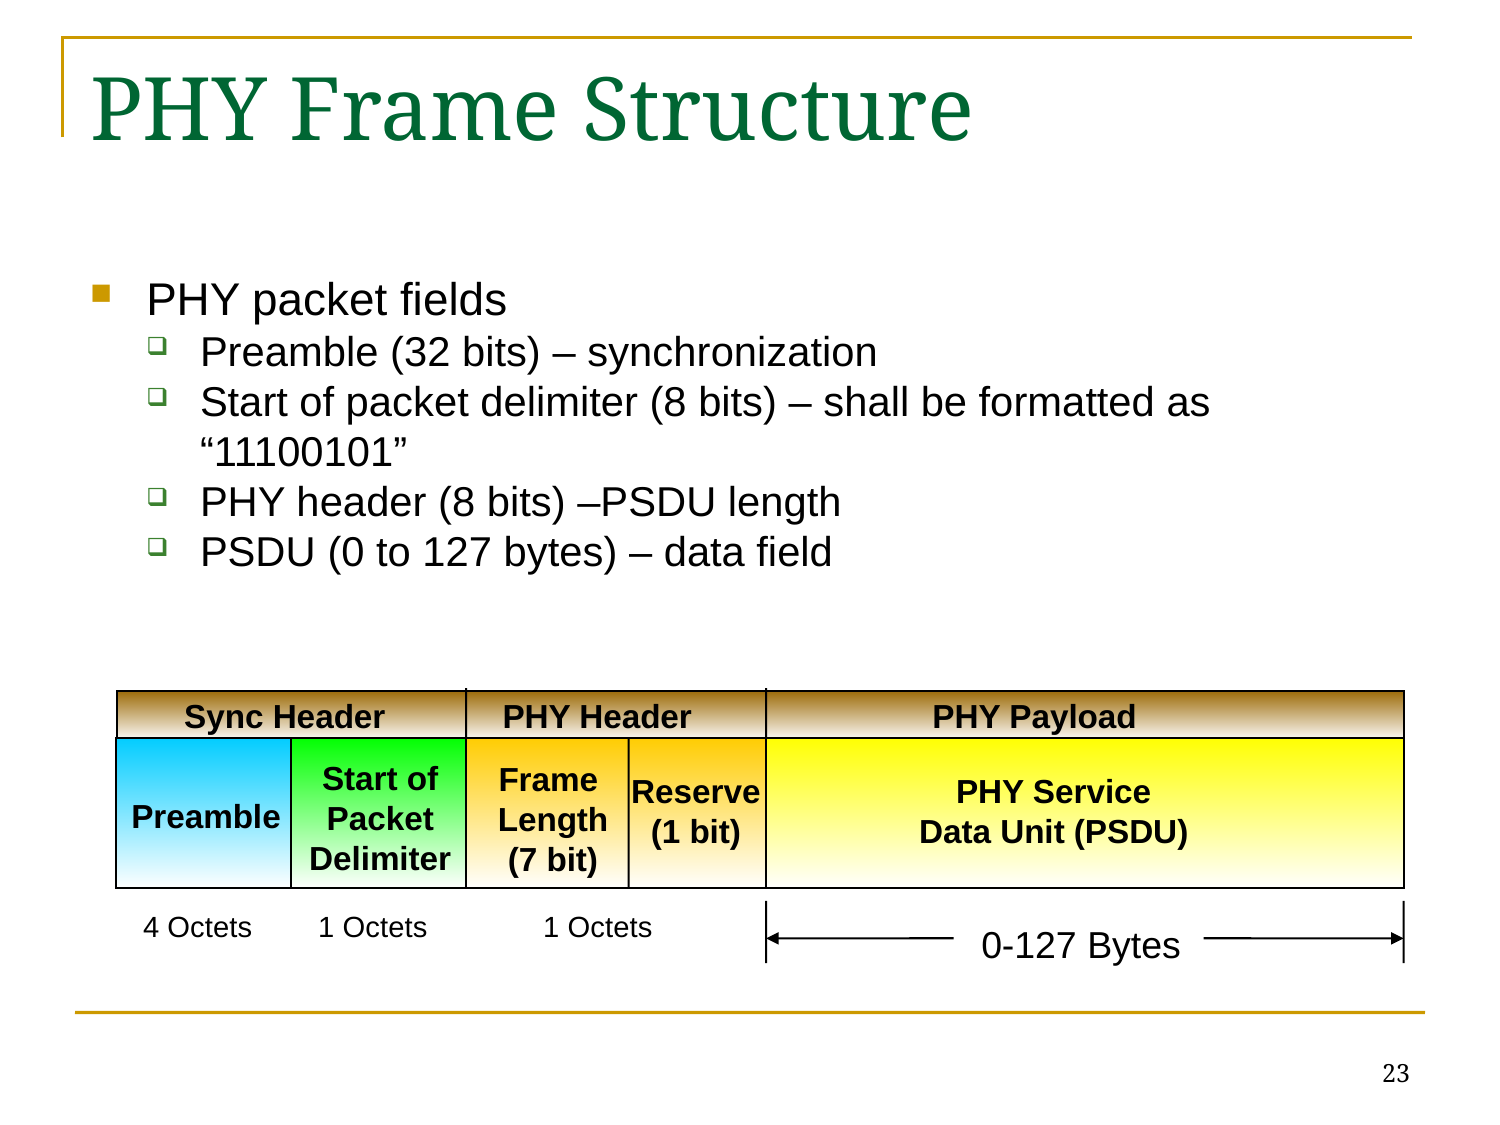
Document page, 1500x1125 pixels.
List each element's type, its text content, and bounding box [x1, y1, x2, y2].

title PHY Frame Structure [75, 45, 1425, 233]
list PHY packet fields Preamble (32 bits) – synchronization Start of packet delimiter (8 bits) – shall be formatted as “11100101” PHY header (8 bits) –PSDU length PSDU (0 to 127 bytes) – data field [75, 262, 1425, 1006]
slide_number 23 [1074, 1024, 1425, 1100]
